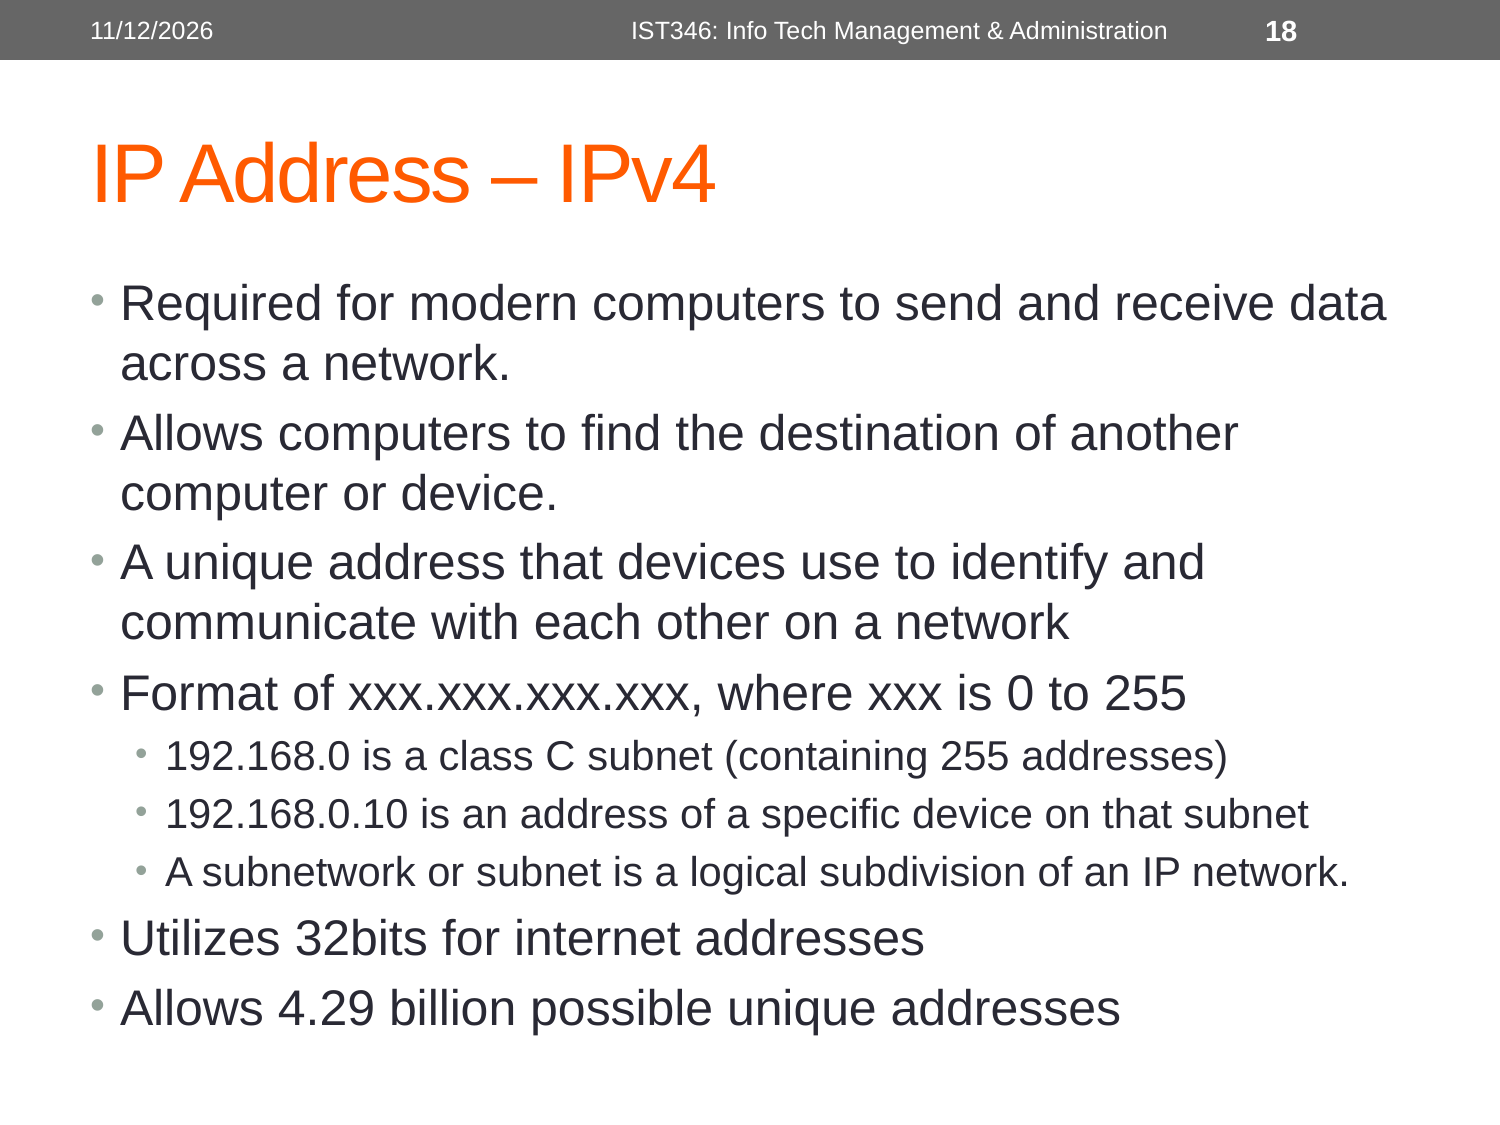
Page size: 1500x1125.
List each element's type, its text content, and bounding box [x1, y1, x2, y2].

title IP Address – IPv4 [75, 87, 1425, 250]
footer IST346: Info Tech Management & Administration [562, 3, 1238, 57]
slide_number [75, 3, 550, 57]
slide_number 18 [1250, 3, 1425, 57]
list Required for modern computers to send and receive data across a network. Allows computers to find the destination of another computer or device. A unique address that devices use to identify and communicate with each other on a network Format of xxx.xxx.xxx.xxx, where xxx is 0 to 255 192.168.0 is a class C subnet (containing 255 addresses) 192.168.0.10 is an address of a specific device on that subnet A subnetwork or subnet is a logical subdivision of an IP network. Utilizes 32bits for internet addresses Allows 4.29 billion possible unique addresses [75, 262, 1425, 1063]
